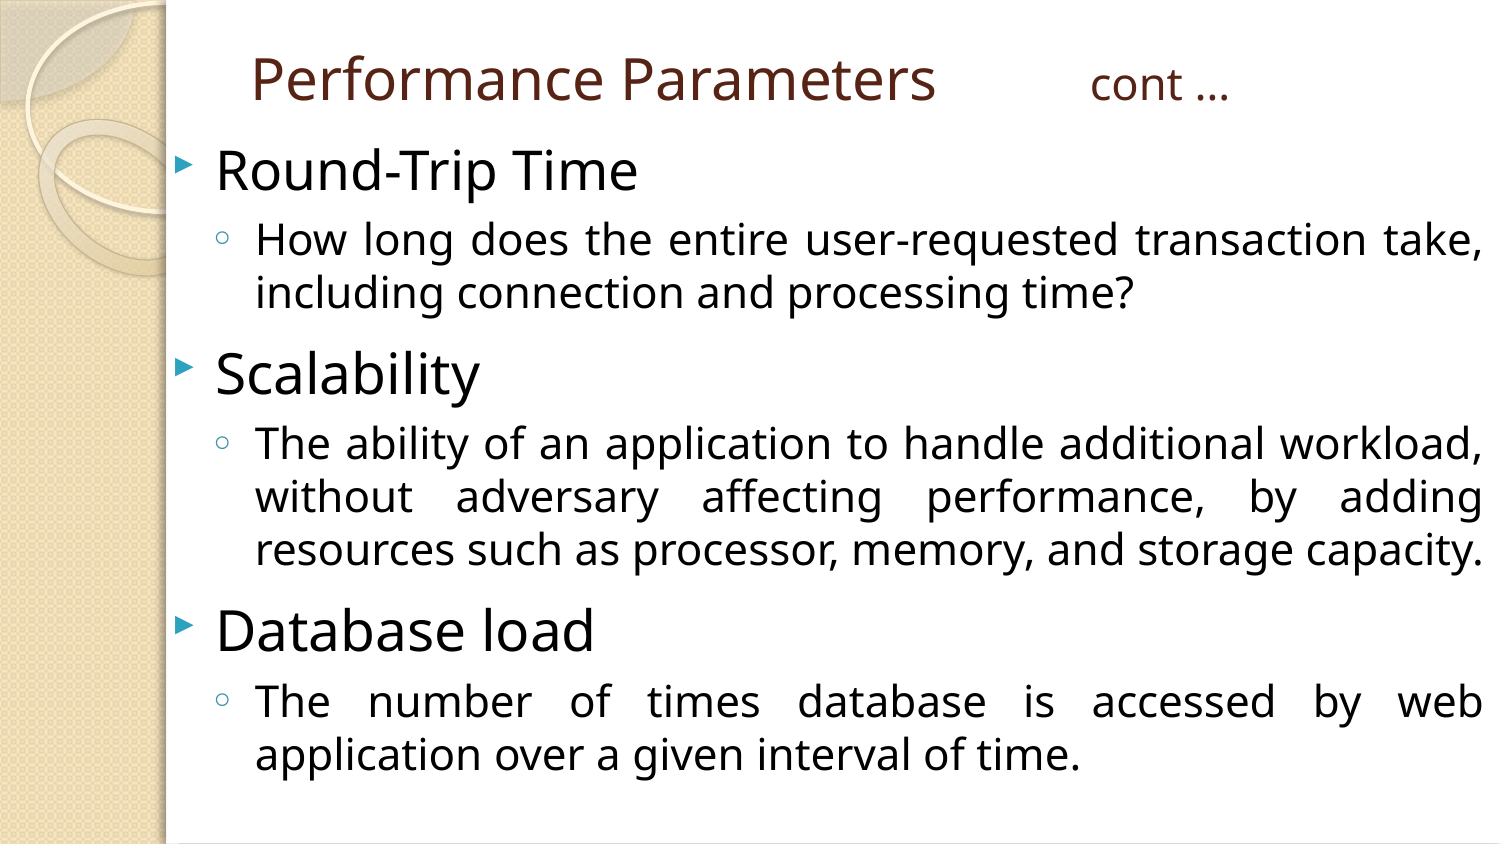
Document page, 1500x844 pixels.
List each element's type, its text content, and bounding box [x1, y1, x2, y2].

title Performance Parameters cont … [235, 33, 1466, 114]
list Round-Trip Time How long does the entire user-requested transaction take, including connection and processing time? Scalability The ability of an application to handle additional workload, without adversary affecting performance, by adding resources such as processor, memory, and storage capacity. Database load The number of times database is accessed by web application over a given interval of time. [147, 114, 1500, 844]
